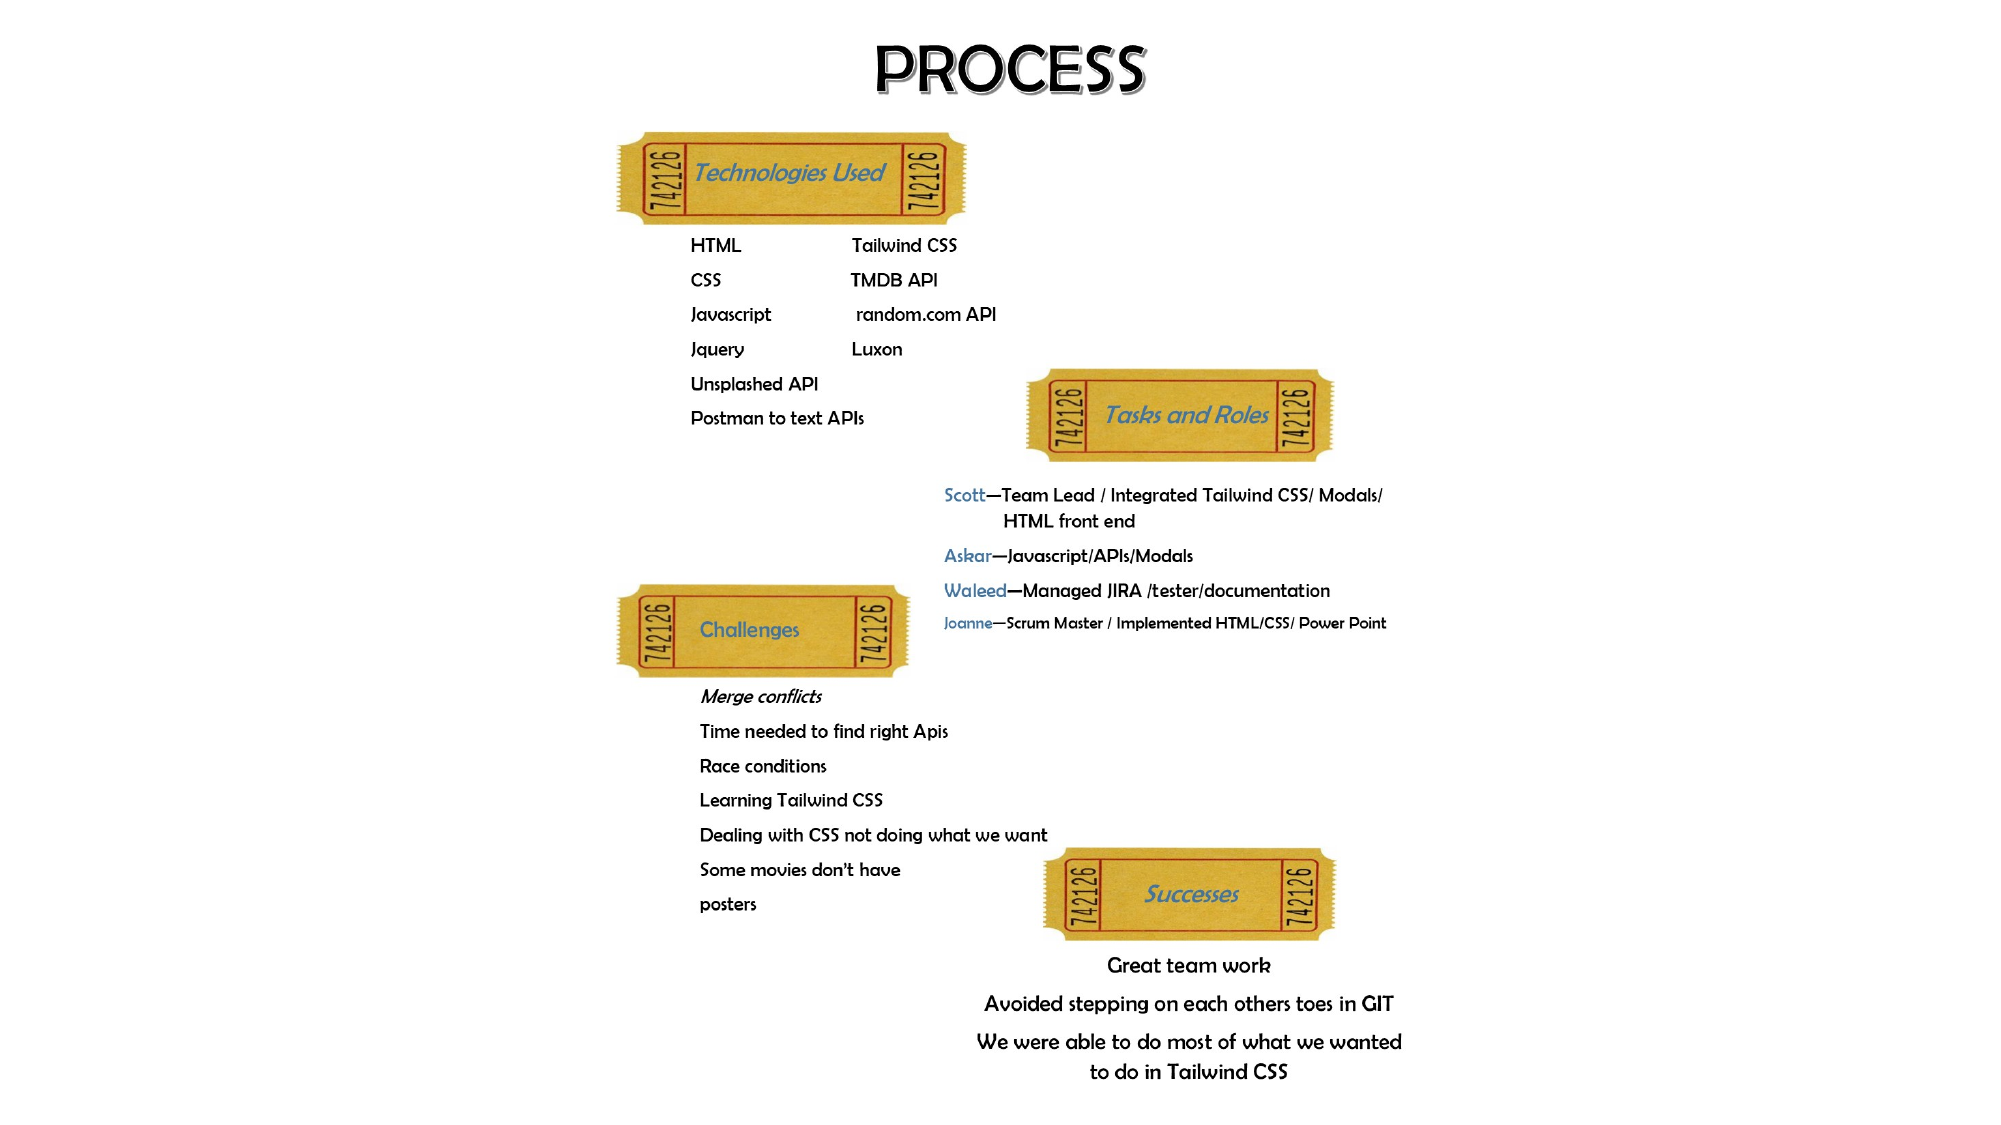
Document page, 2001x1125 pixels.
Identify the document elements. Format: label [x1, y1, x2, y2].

picture [565, 0, 1435, 1125]
